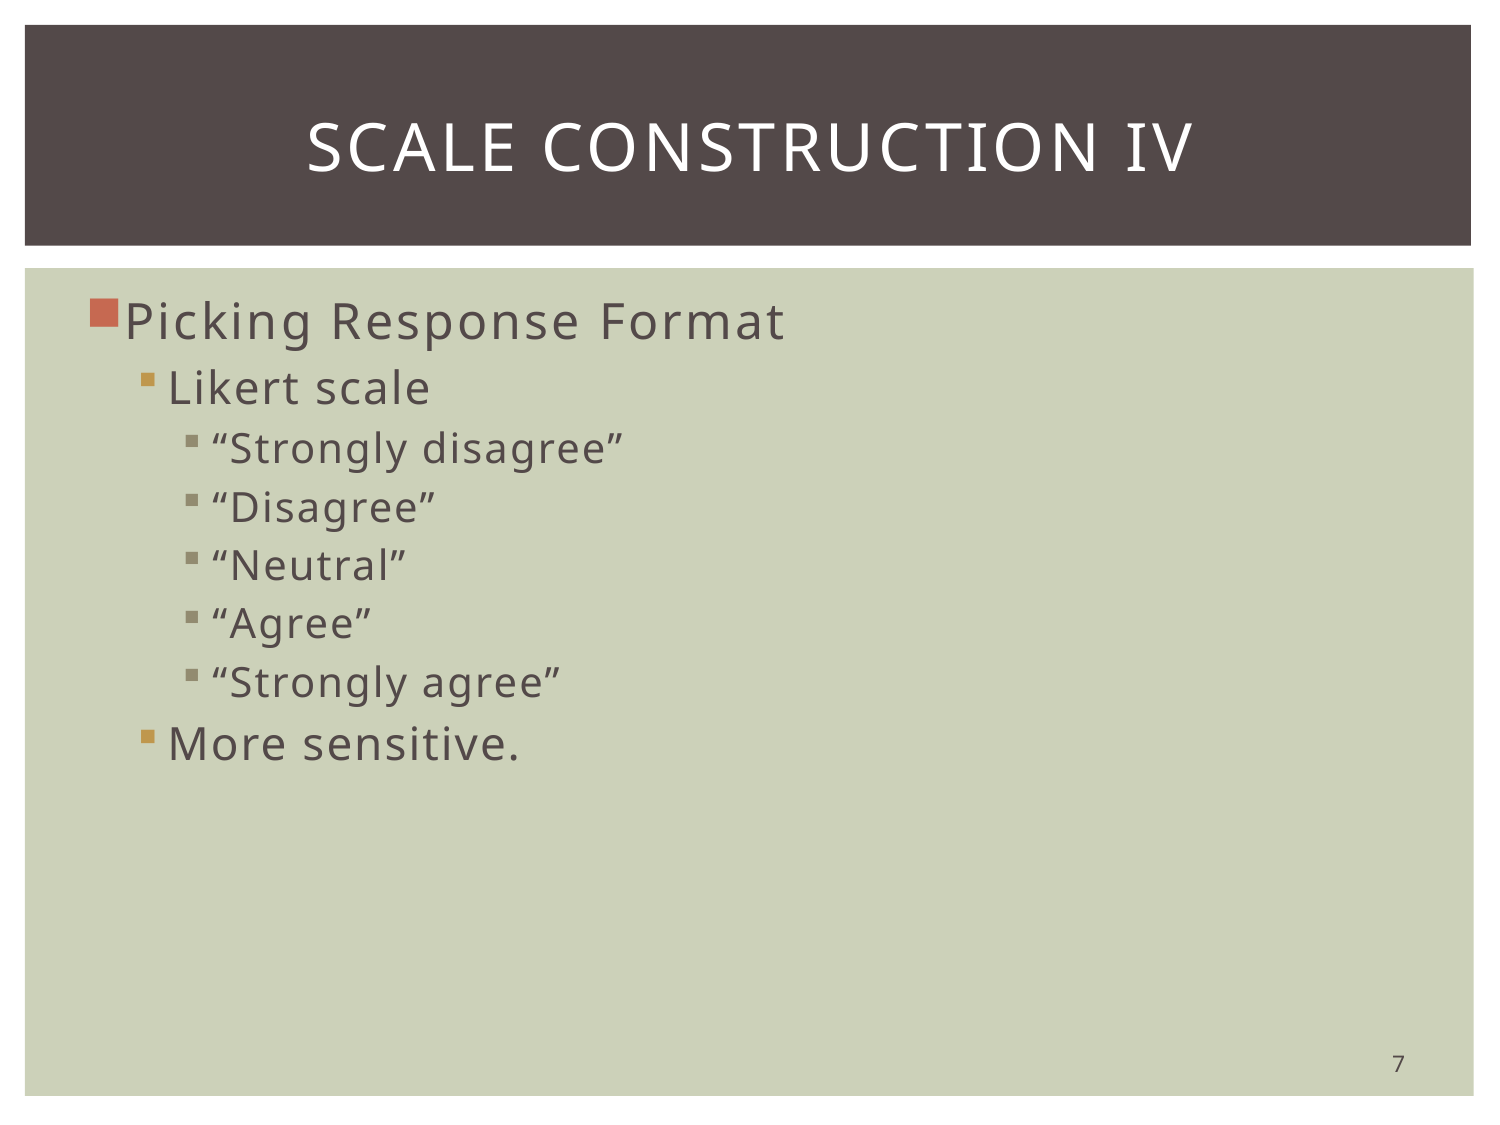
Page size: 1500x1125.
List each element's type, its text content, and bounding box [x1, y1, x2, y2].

list Picking Response Format Likert scale “Strongly disagree” “Disagree” “Neutral” “Agree” “Strongly agree” More sensitive. [62, 281, 1442, 1005]
title Scale construction iV [62, 58, 1438, 232]
slide_number 7 [1349, 1041, 1448, 1089]
